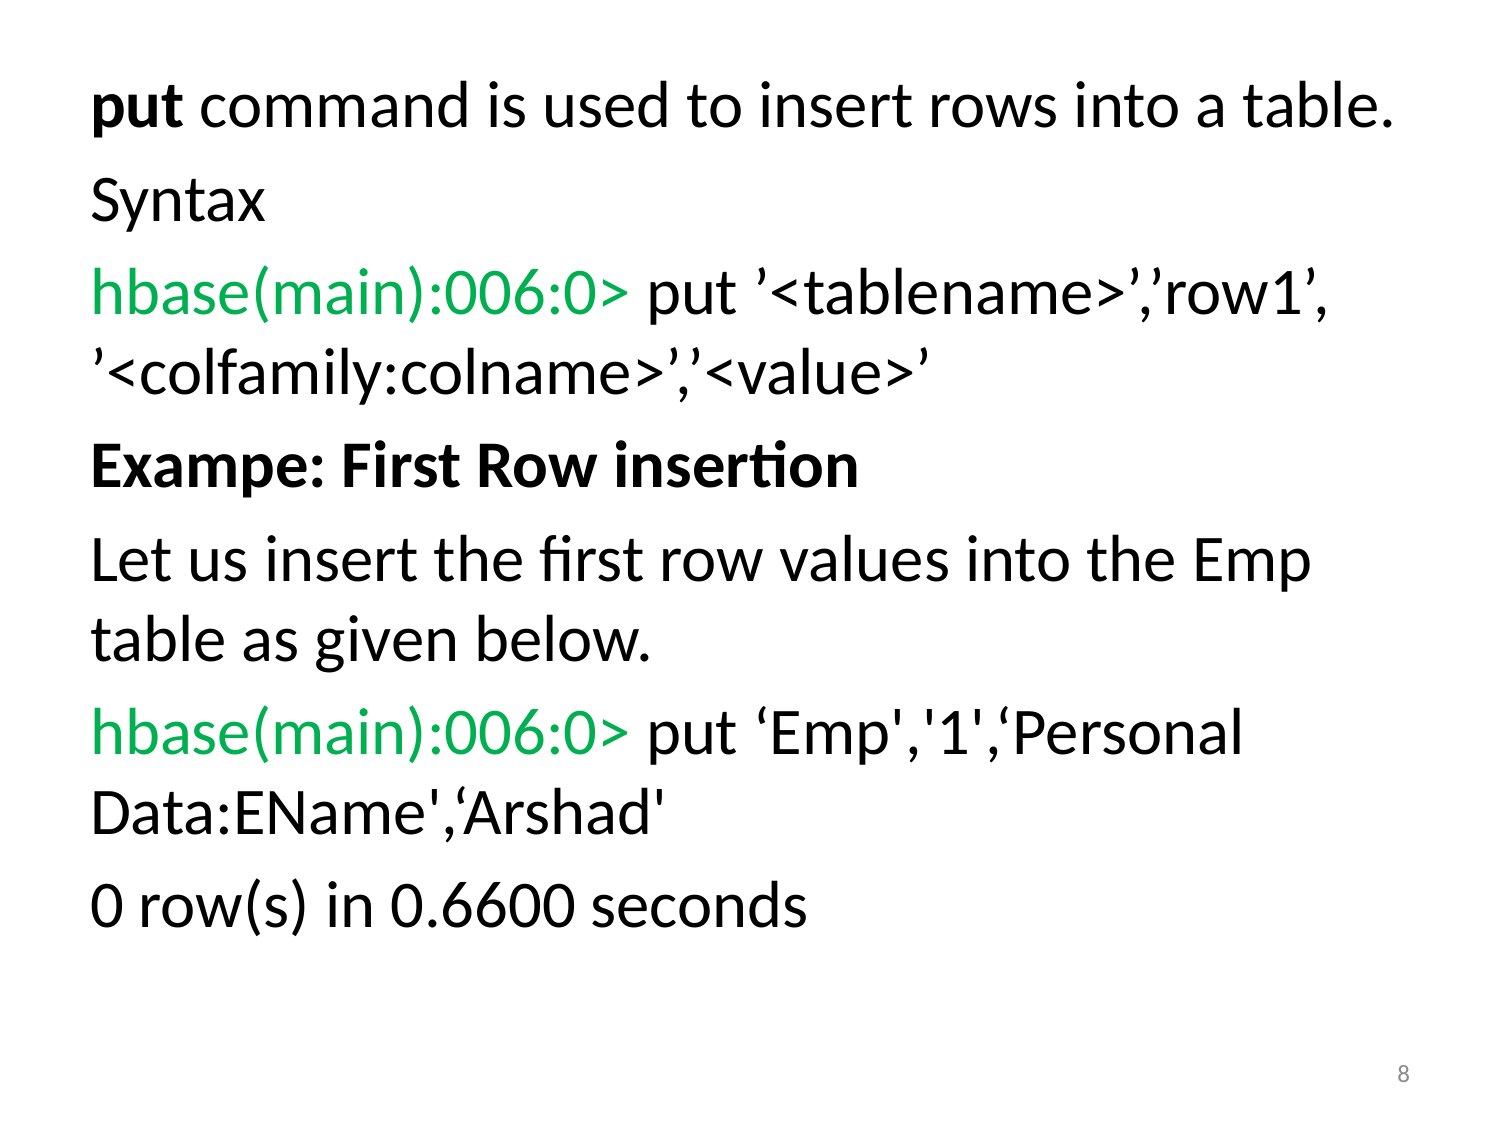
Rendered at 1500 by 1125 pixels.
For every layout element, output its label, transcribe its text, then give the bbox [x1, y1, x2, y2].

list put command is used to insert rows into a table. Syntax hbase(main):006:0> put ’<tablename>’,’row1’, ’<colfamily:colname>’,’<value>’ Exampe: First Row insertion Let us insert the first row values into the Emp table as given below. hbase(main):006:0> put ‘Emp','1',‘Personal Data:EName',‘Arshad' 0 row(s) in 0.6600 seconds [75, 53, 1454, 969]
slide_number 8 [1074, 1042, 1425, 1103]
